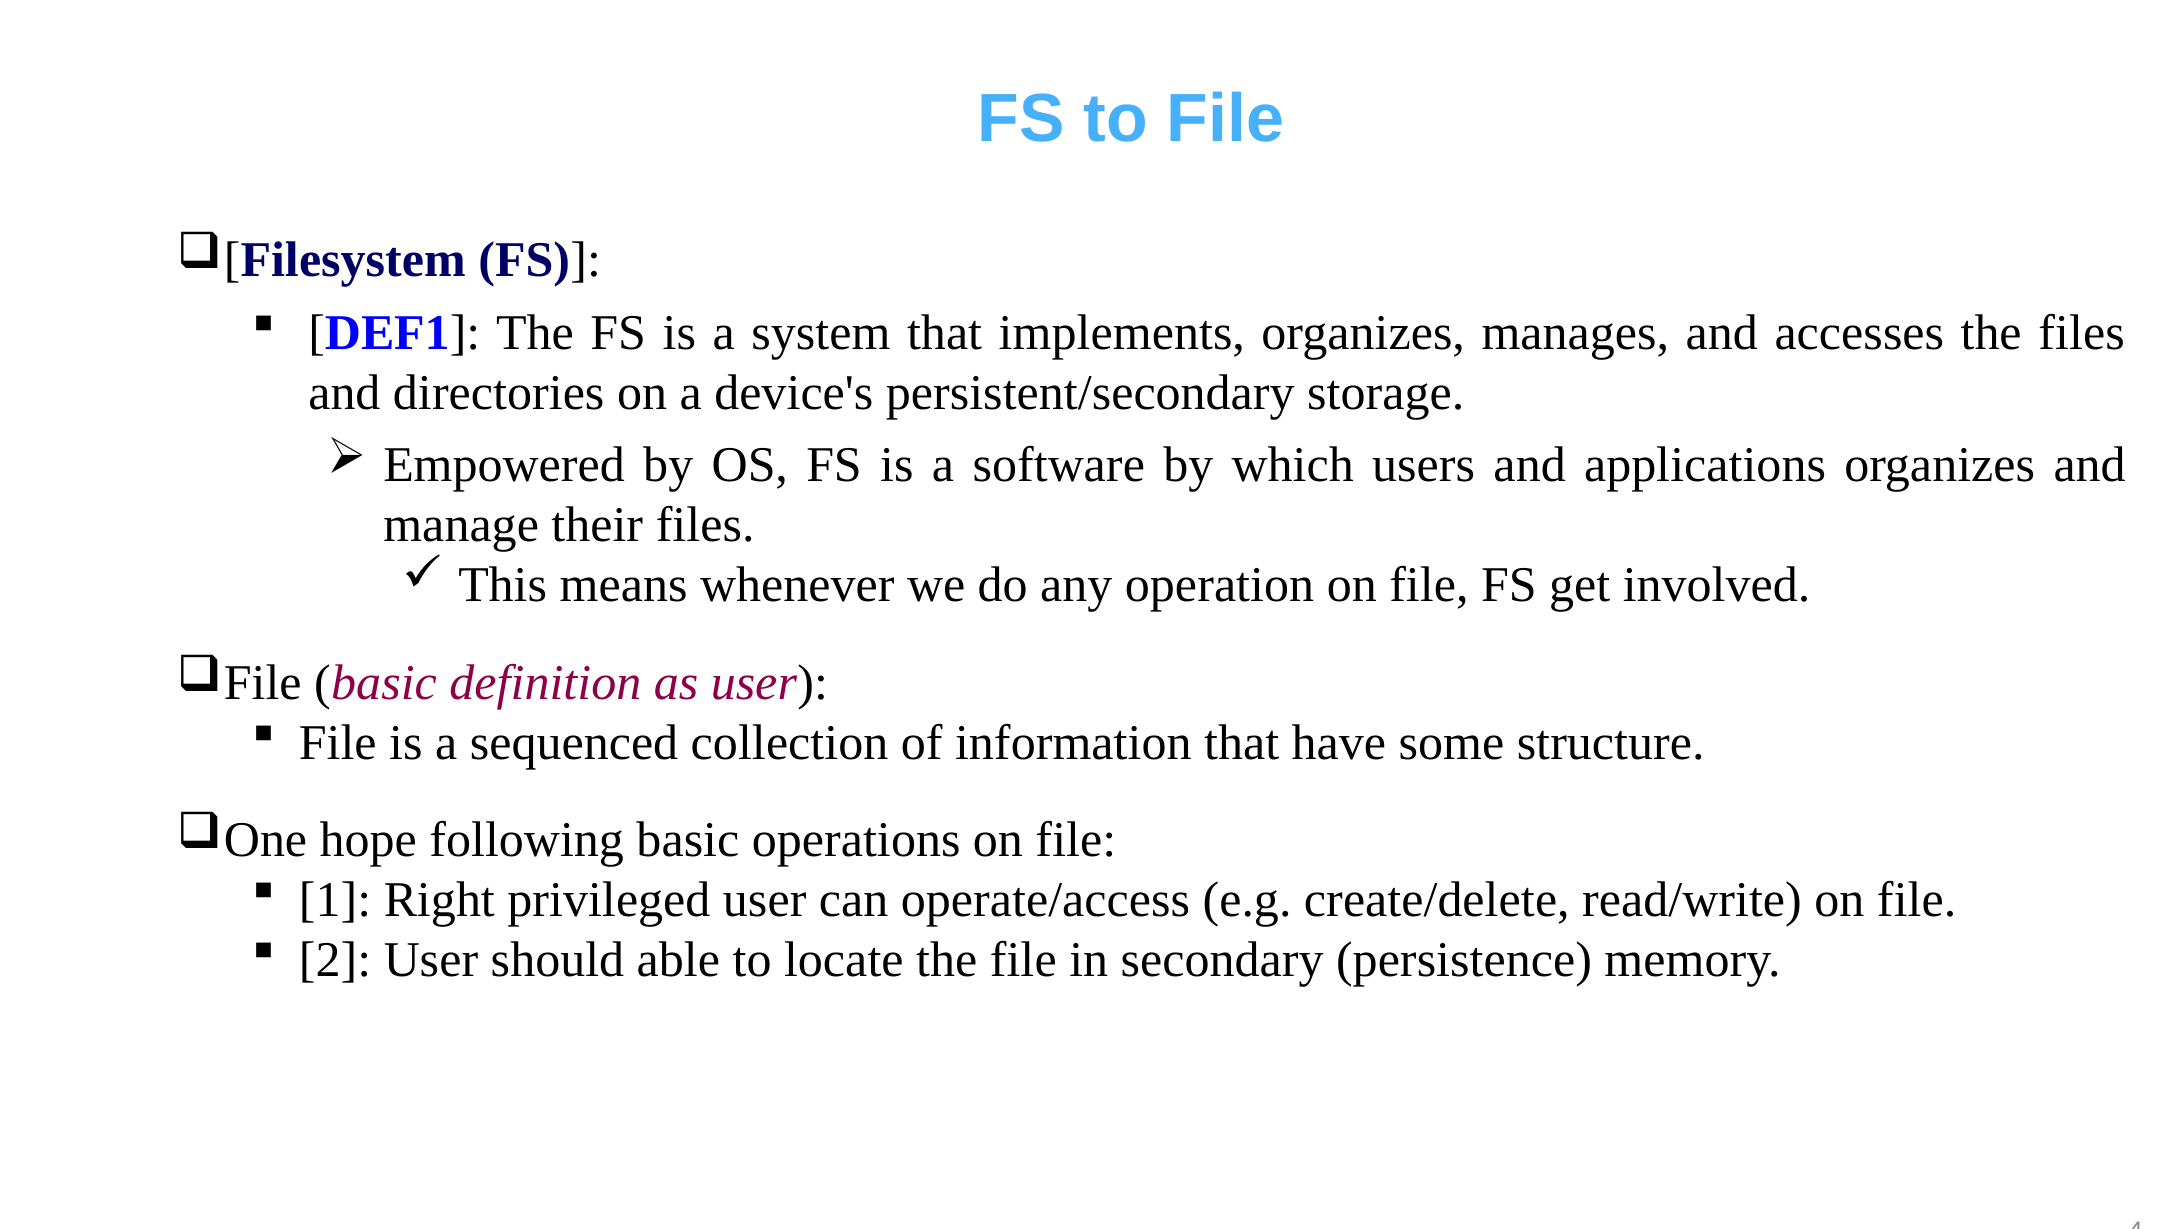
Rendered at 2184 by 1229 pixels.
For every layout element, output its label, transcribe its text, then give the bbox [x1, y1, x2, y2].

slide_number 4 [1666, 1195, 2158, 1229]
text_box [Filesystem (FS)]: [DEF1]: The FS is a system that implements, organizes, manages, and accesses the files and directories on a device's persistent/secondary storage. Empowered by OS, FS is a software by which users and applications organizes and manage their files. This means whenever we do any operation on file, FS get involved. File (basic definition as user): File is a sequenced collection of information that have some structure. One hope following basic operations on file: [1]: Right privileged user can operate/access (e.g. create/delete, read/write) on file. [2]: User should able to locate the file in secondary (persistence) memory. [162, 219, 2142, 1040]
text_box FS to File [273, 65, 1989, 164]
